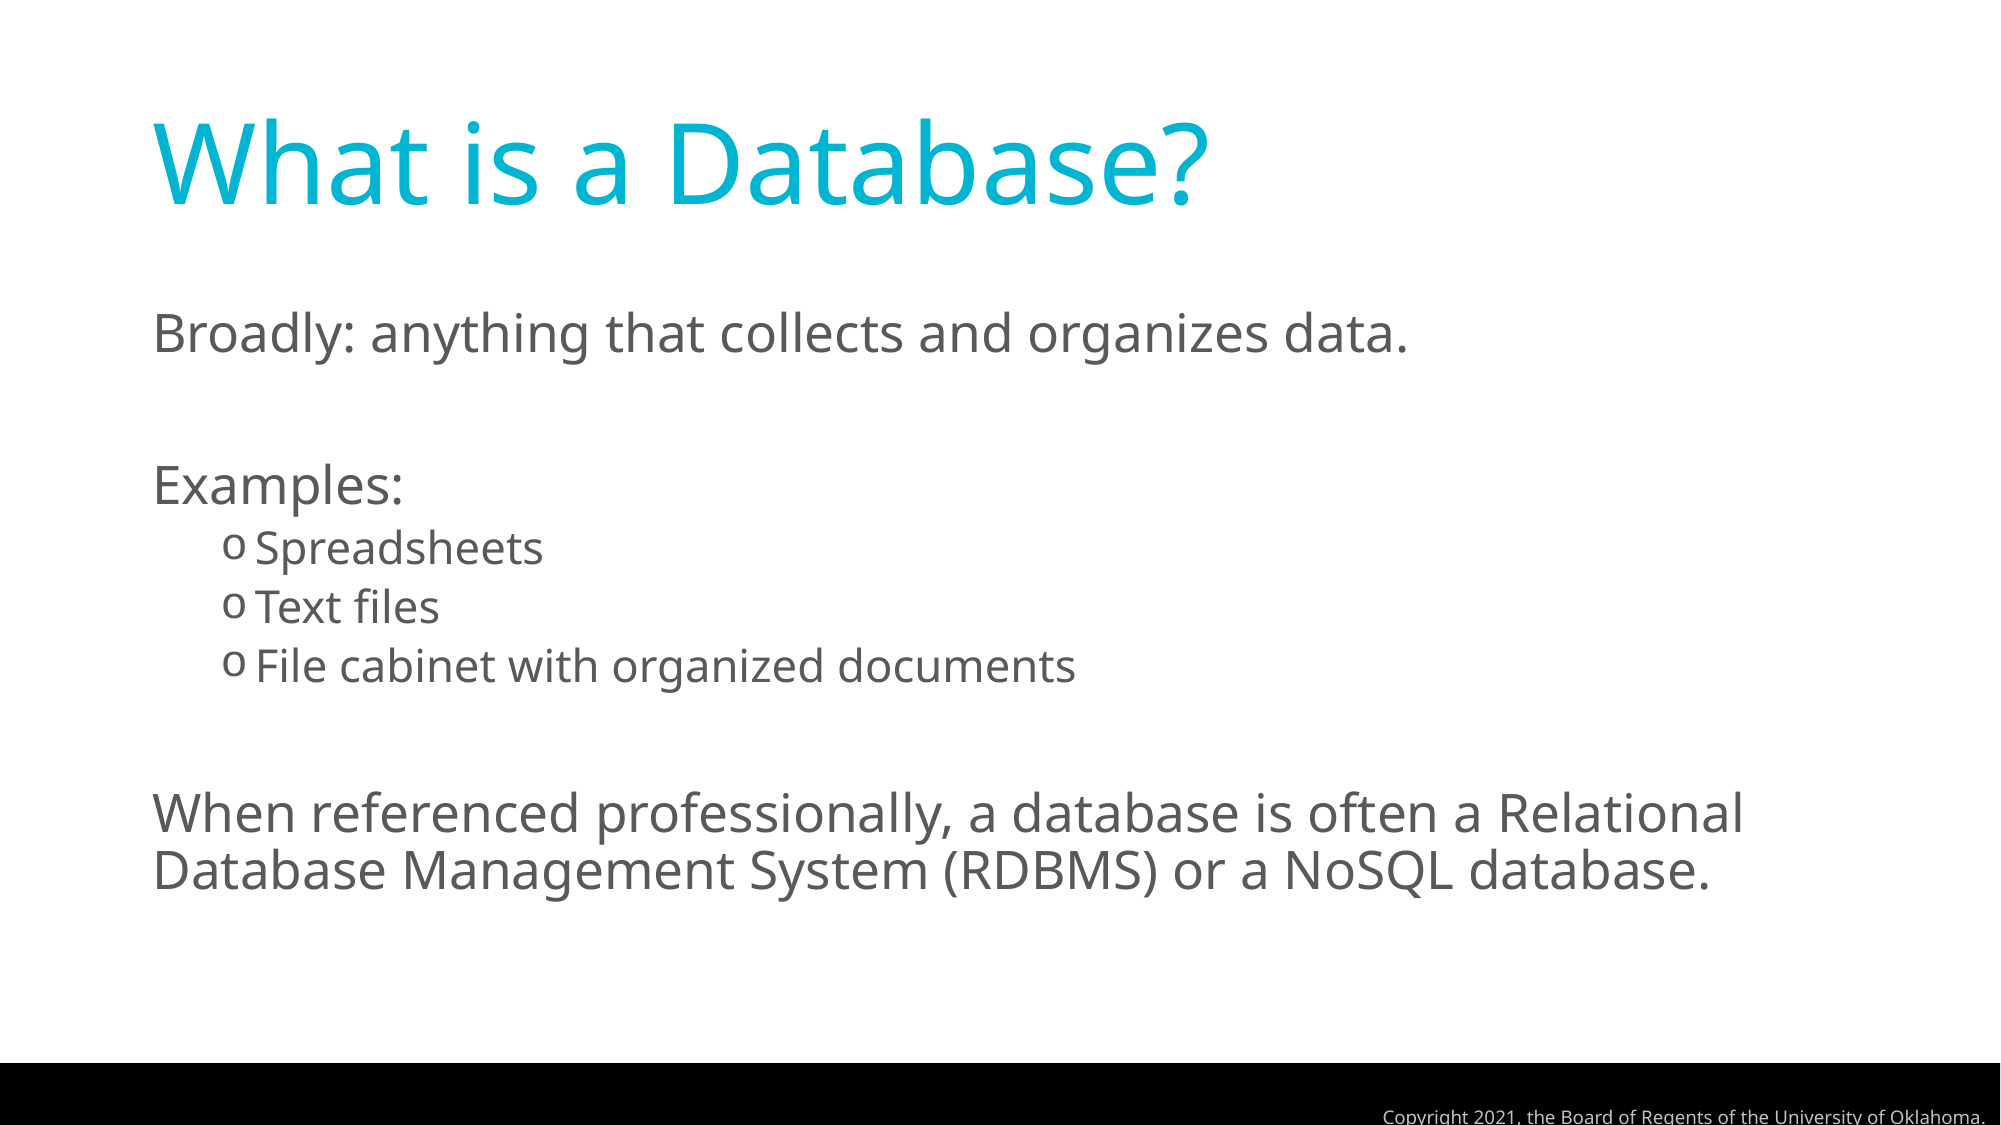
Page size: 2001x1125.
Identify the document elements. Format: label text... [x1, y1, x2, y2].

title What is a Database? [137, 59, 1863, 278]
text_box Copyright 2021, the Board of Regents of the University of Oklahoma. [999, 1098, 2000, 1125]
list Broadly: anything that collects and organizes data. Examples: Spreadsheets Text files File cabinet with organized documents When referenced professionally, a database is often a Relational Database Management System (RDBMS) or a NoSQL database. [137, 299, 1863, 920]
